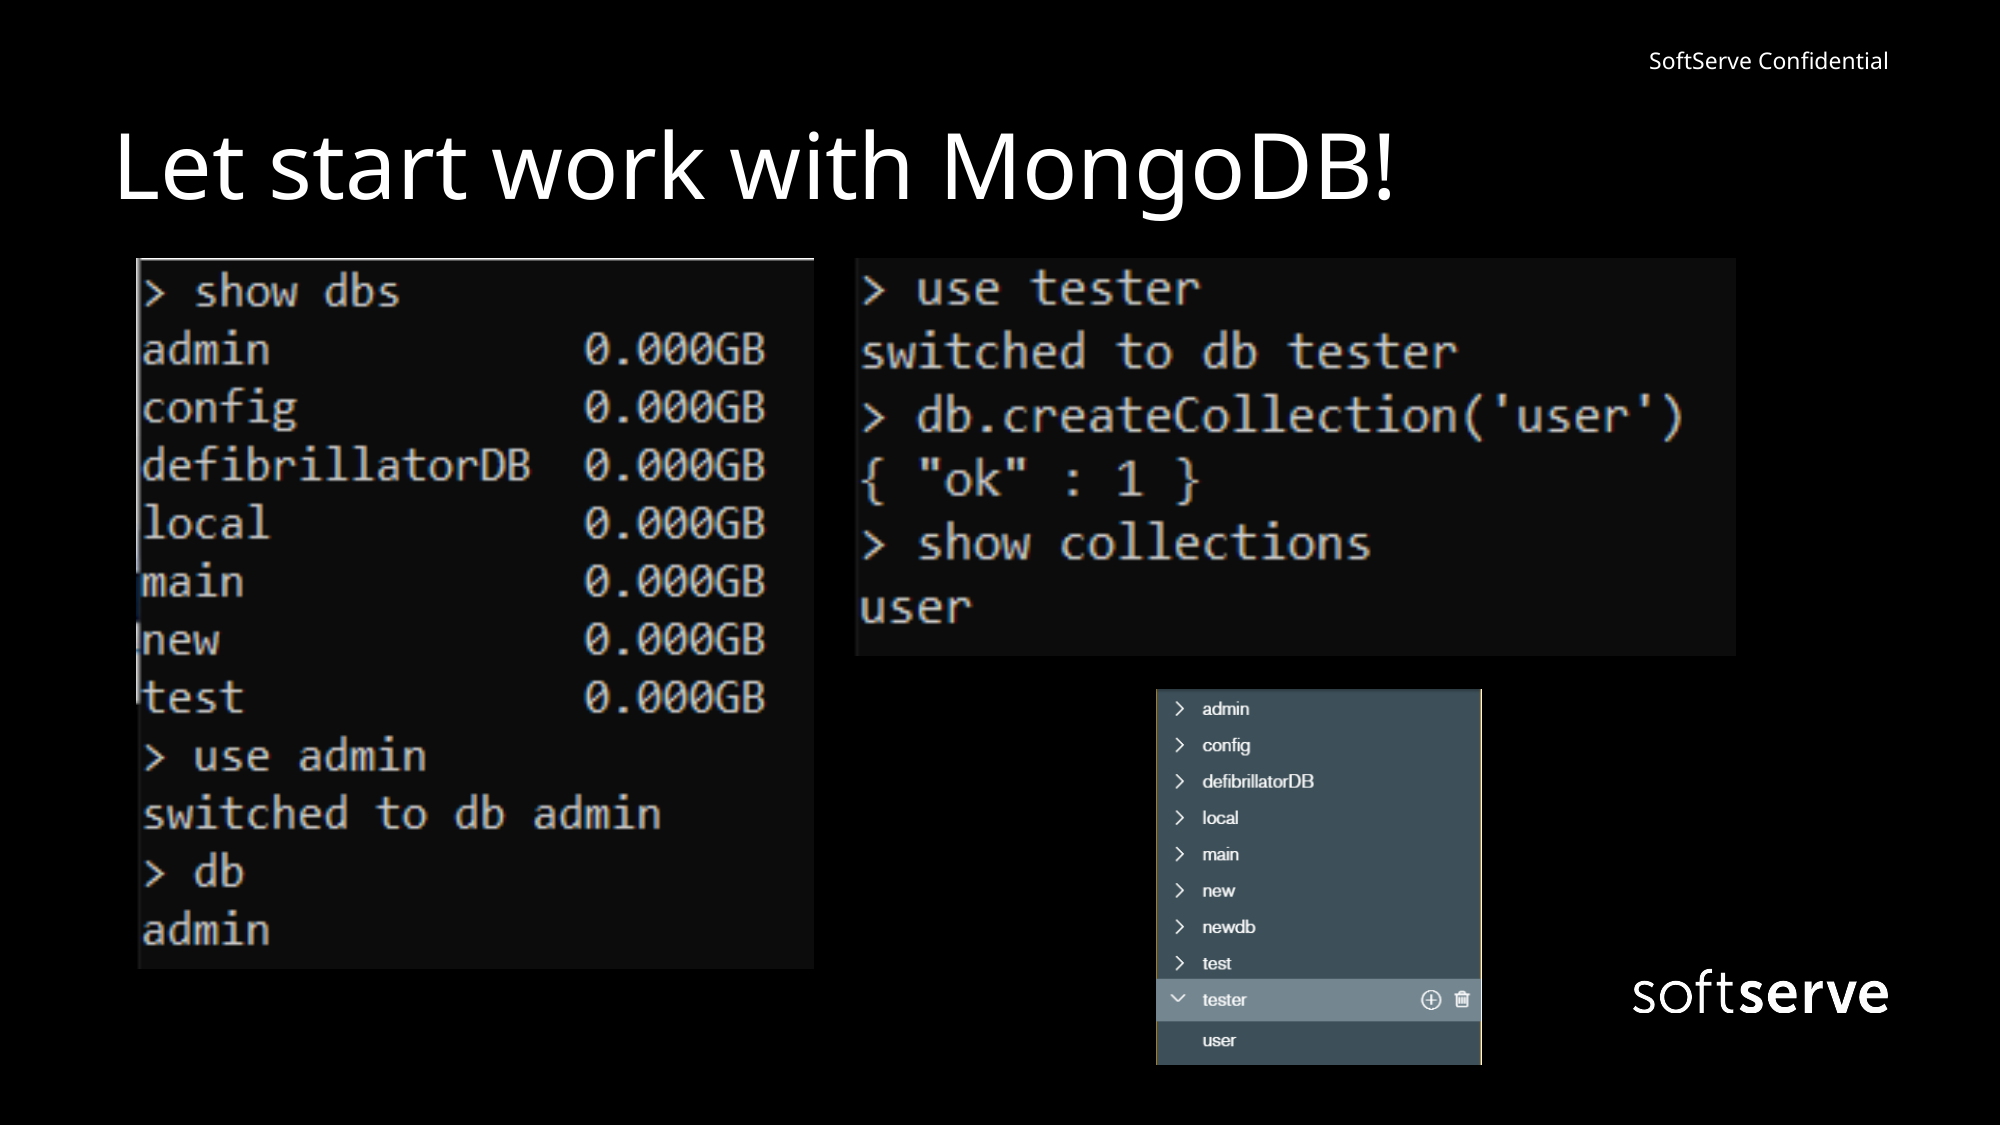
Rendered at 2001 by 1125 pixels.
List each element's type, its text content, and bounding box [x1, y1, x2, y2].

picture [1155, 689, 1482, 1065]
picture [135, 258, 814, 969]
picture [1633, 968, 1888, 1013]
picture [847, 258, 1736, 656]
title Let start work with MongoDB! [112, 112, 1888, 225]
